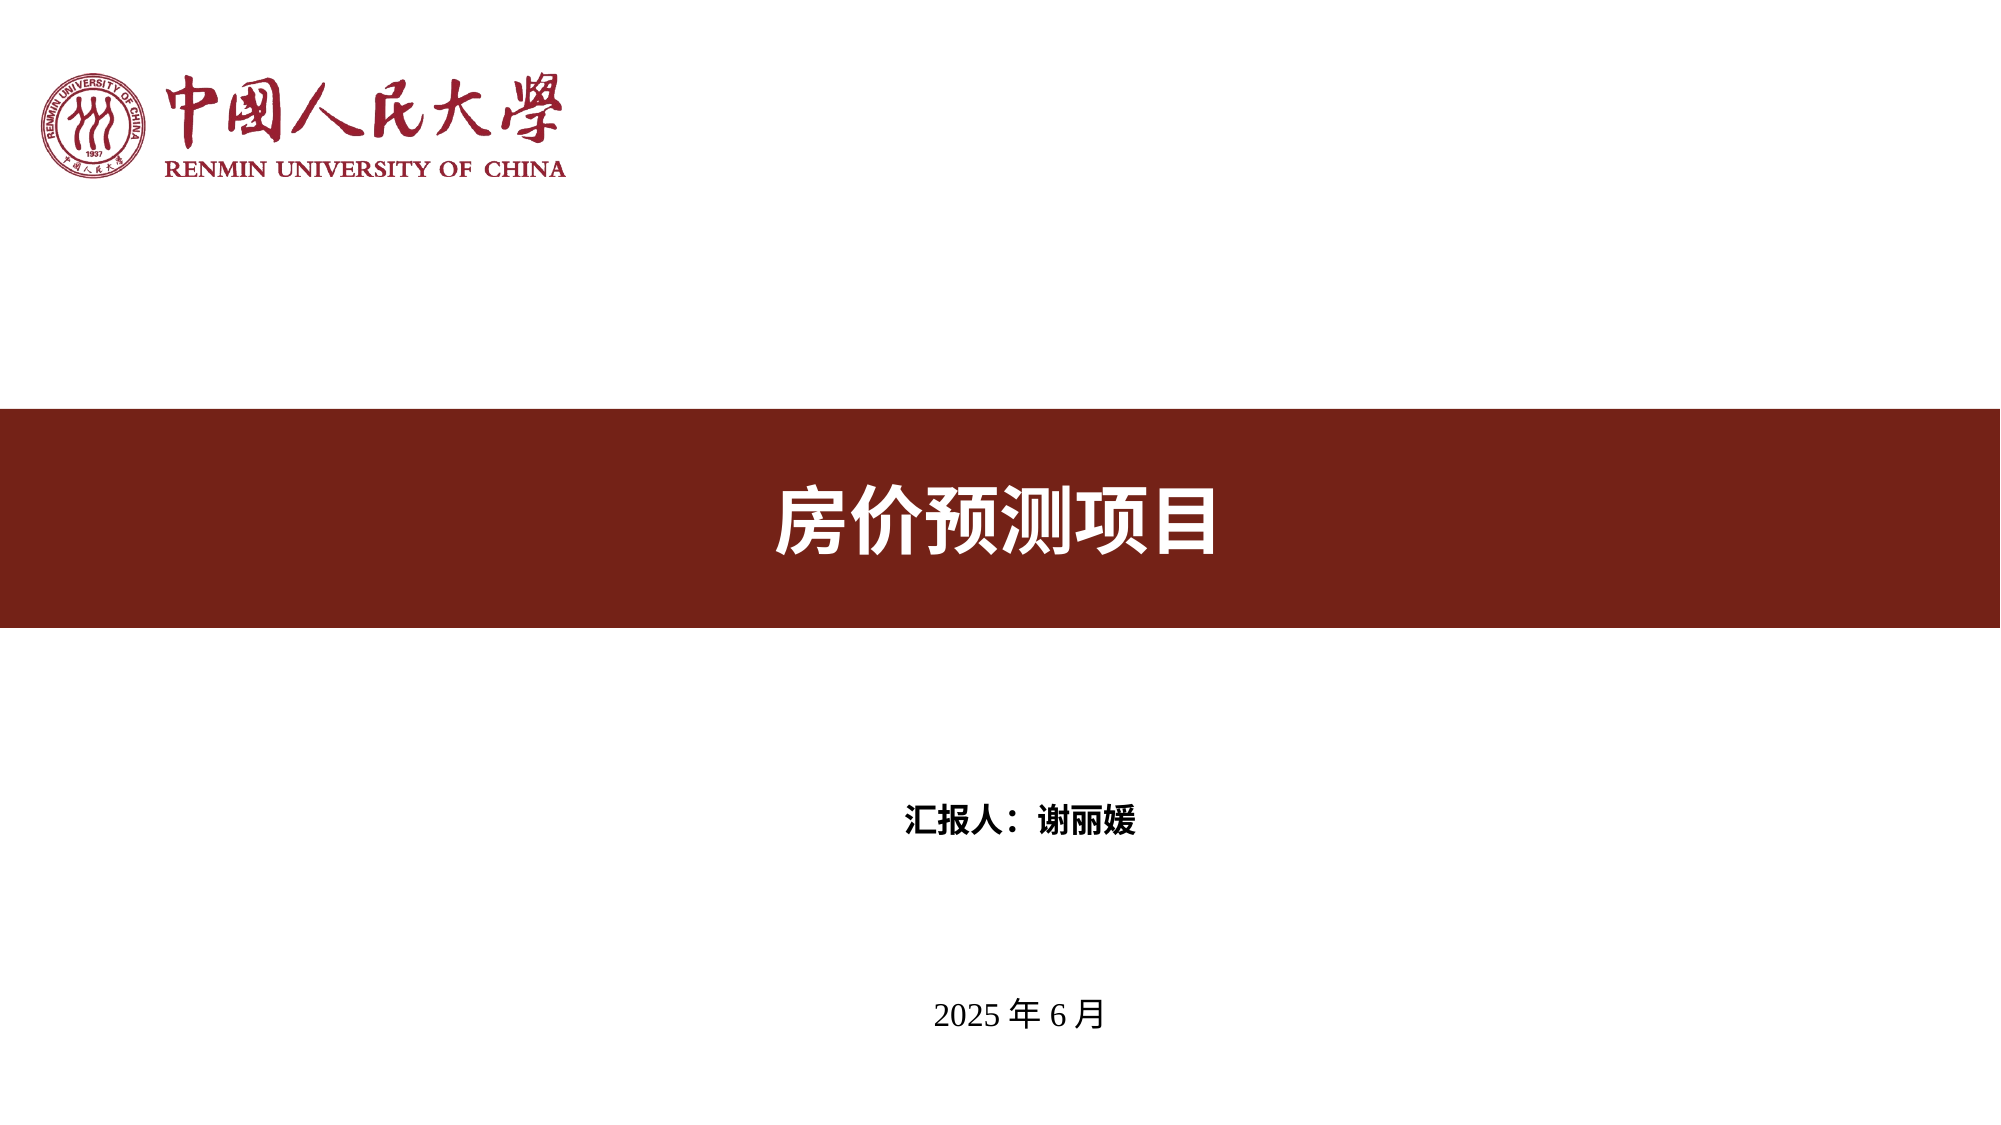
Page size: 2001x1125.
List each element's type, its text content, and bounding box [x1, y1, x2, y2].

text_box 房价预测项目 [0, 408, 2000, 629]
text_box 2025年6月 [908, 985, 1133, 1040]
text_box 汇报人：谢丽媛 [503, 791, 1539, 887]
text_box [37, 65, 566, 186]
